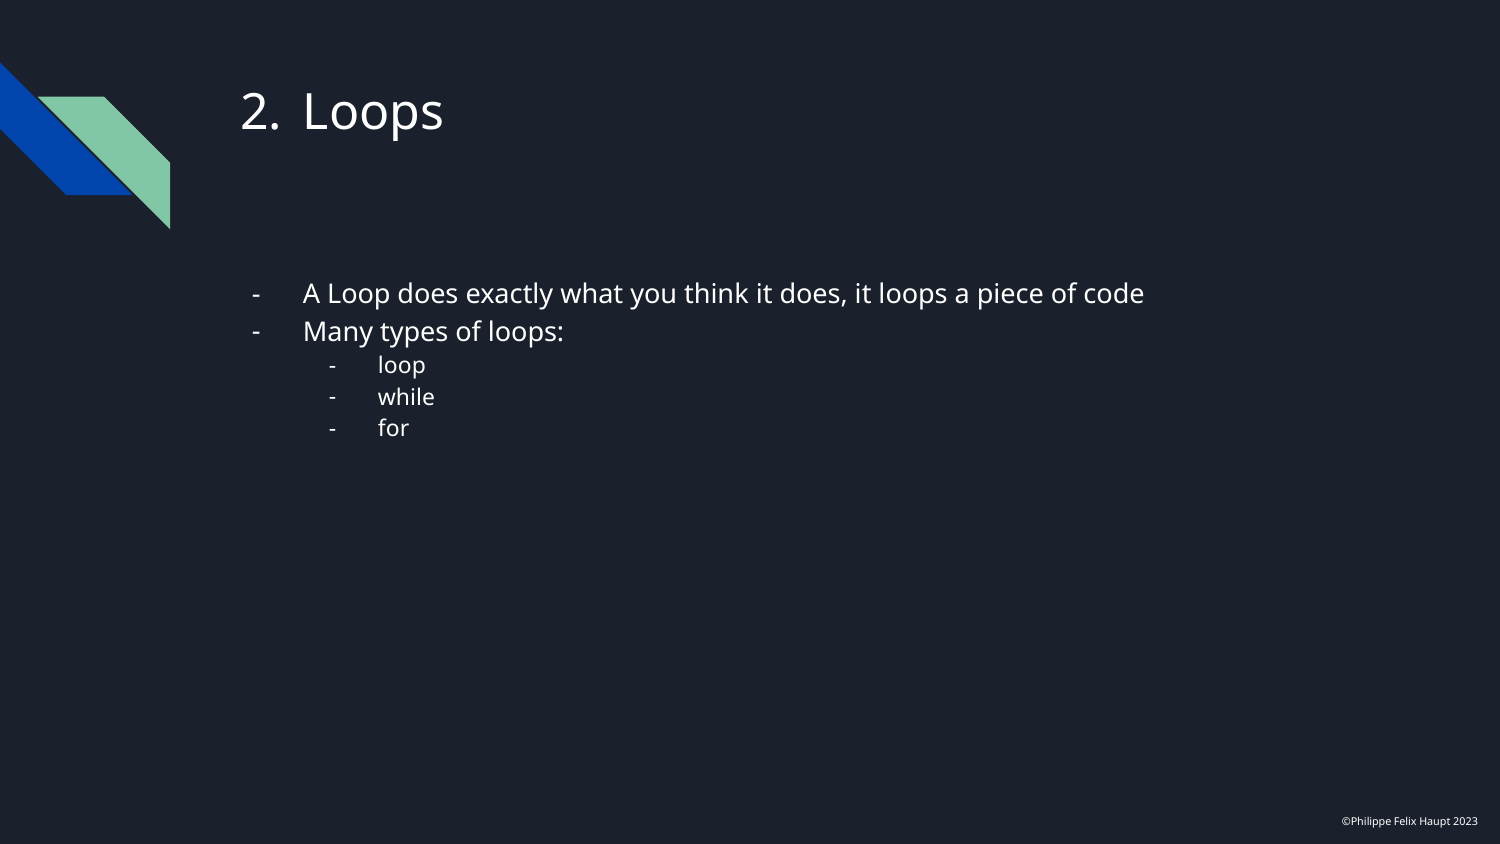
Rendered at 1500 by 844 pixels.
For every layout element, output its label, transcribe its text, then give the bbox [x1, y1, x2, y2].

subtitle ©Philippe Felix Haupt 2023 [1326, 801, 1500, 844]
list A Loop does exactly what you think it does, it loops a piece of code Many types of loops: loop while for [212, 257, 1368, 791]
title Loops [212, 64, 1368, 215]
